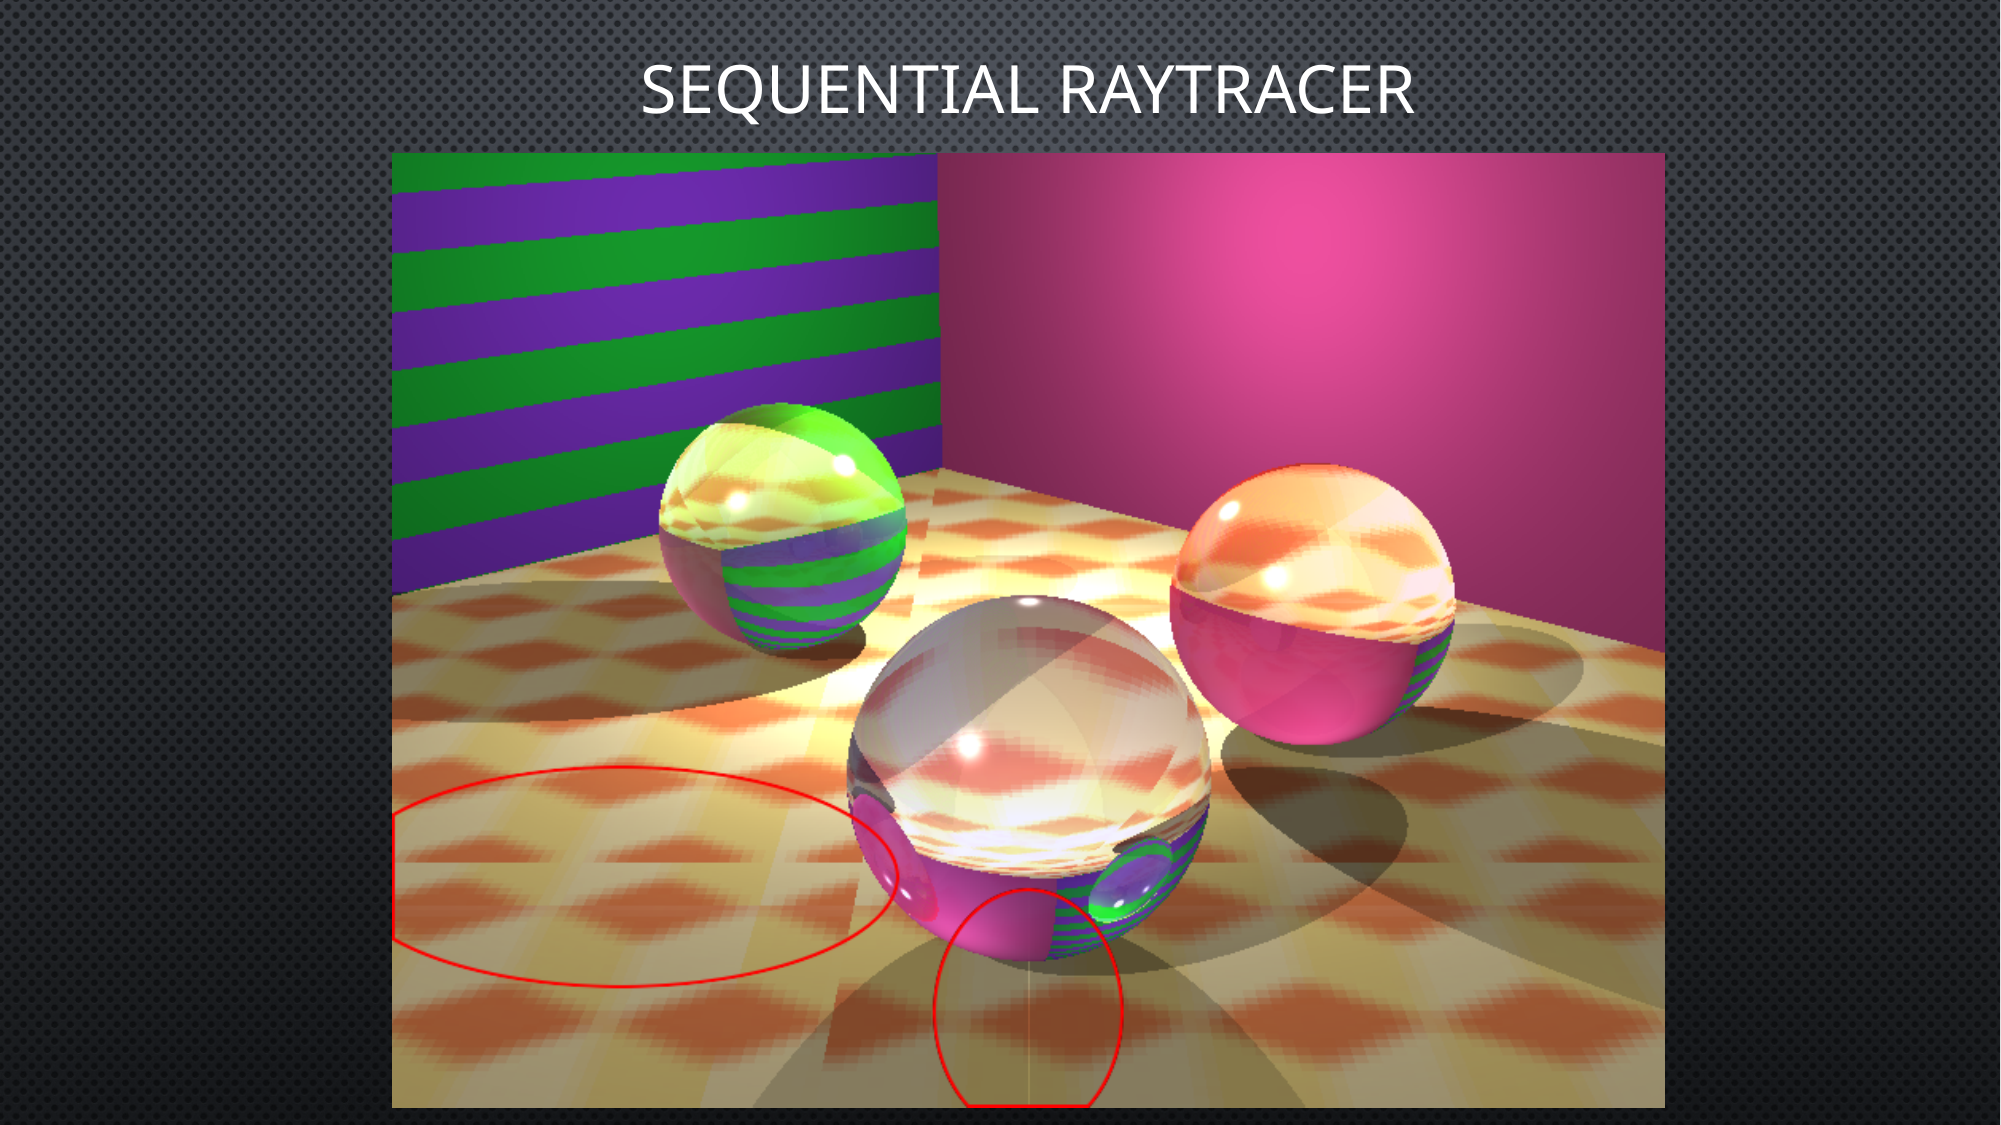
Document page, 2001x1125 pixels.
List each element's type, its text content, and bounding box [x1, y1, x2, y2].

picture [392, 153, 1665, 1109]
title Sequential Raytracer [339, 19, 1718, 154]
